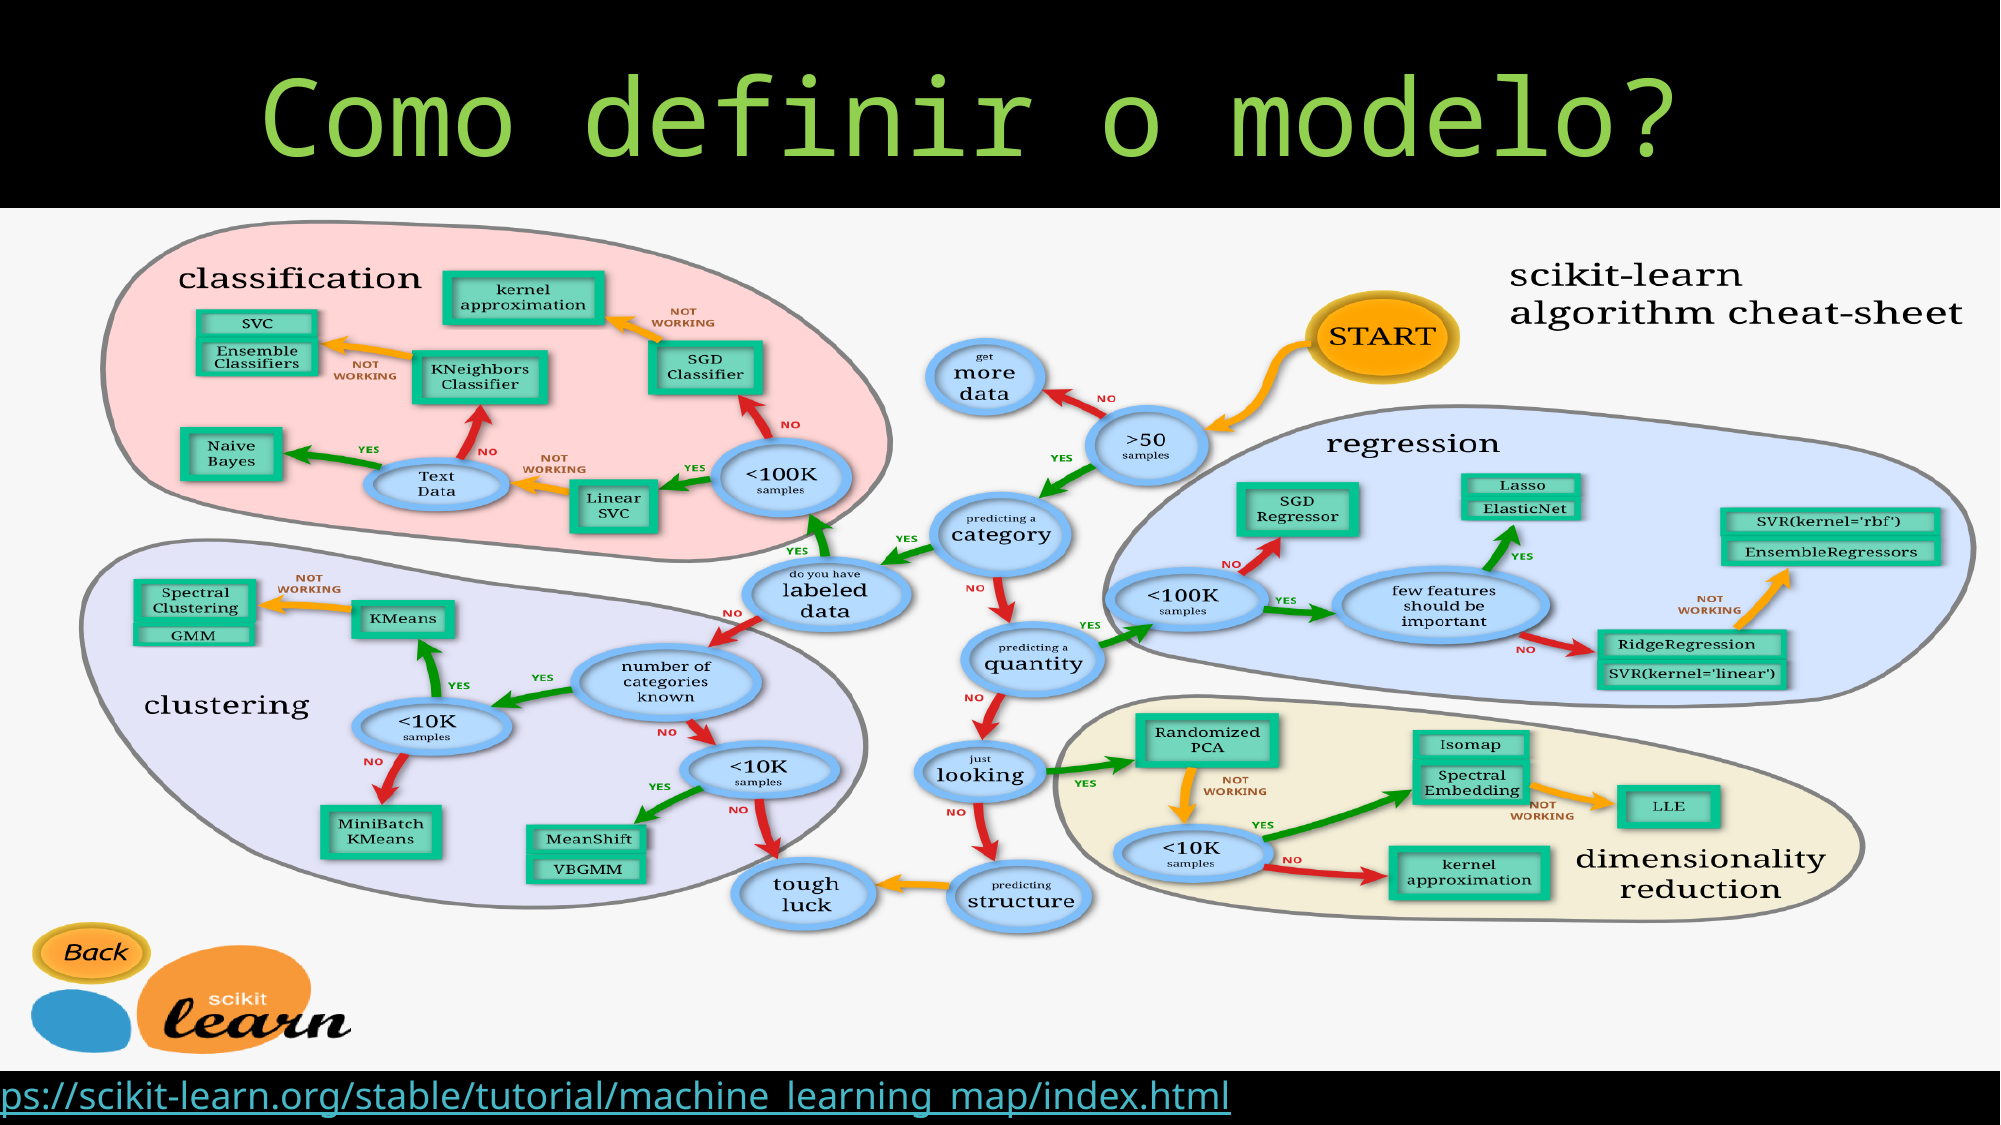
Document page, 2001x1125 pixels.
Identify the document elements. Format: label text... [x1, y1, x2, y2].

text_box https://scikit-learn.org/stable/tutorial/machine_learning_map/index.html [0, 1071, 1247, 1125]
title Como definir o modelo? [244, 54, 1744, 188]
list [0, 208, 2000, 1071]
